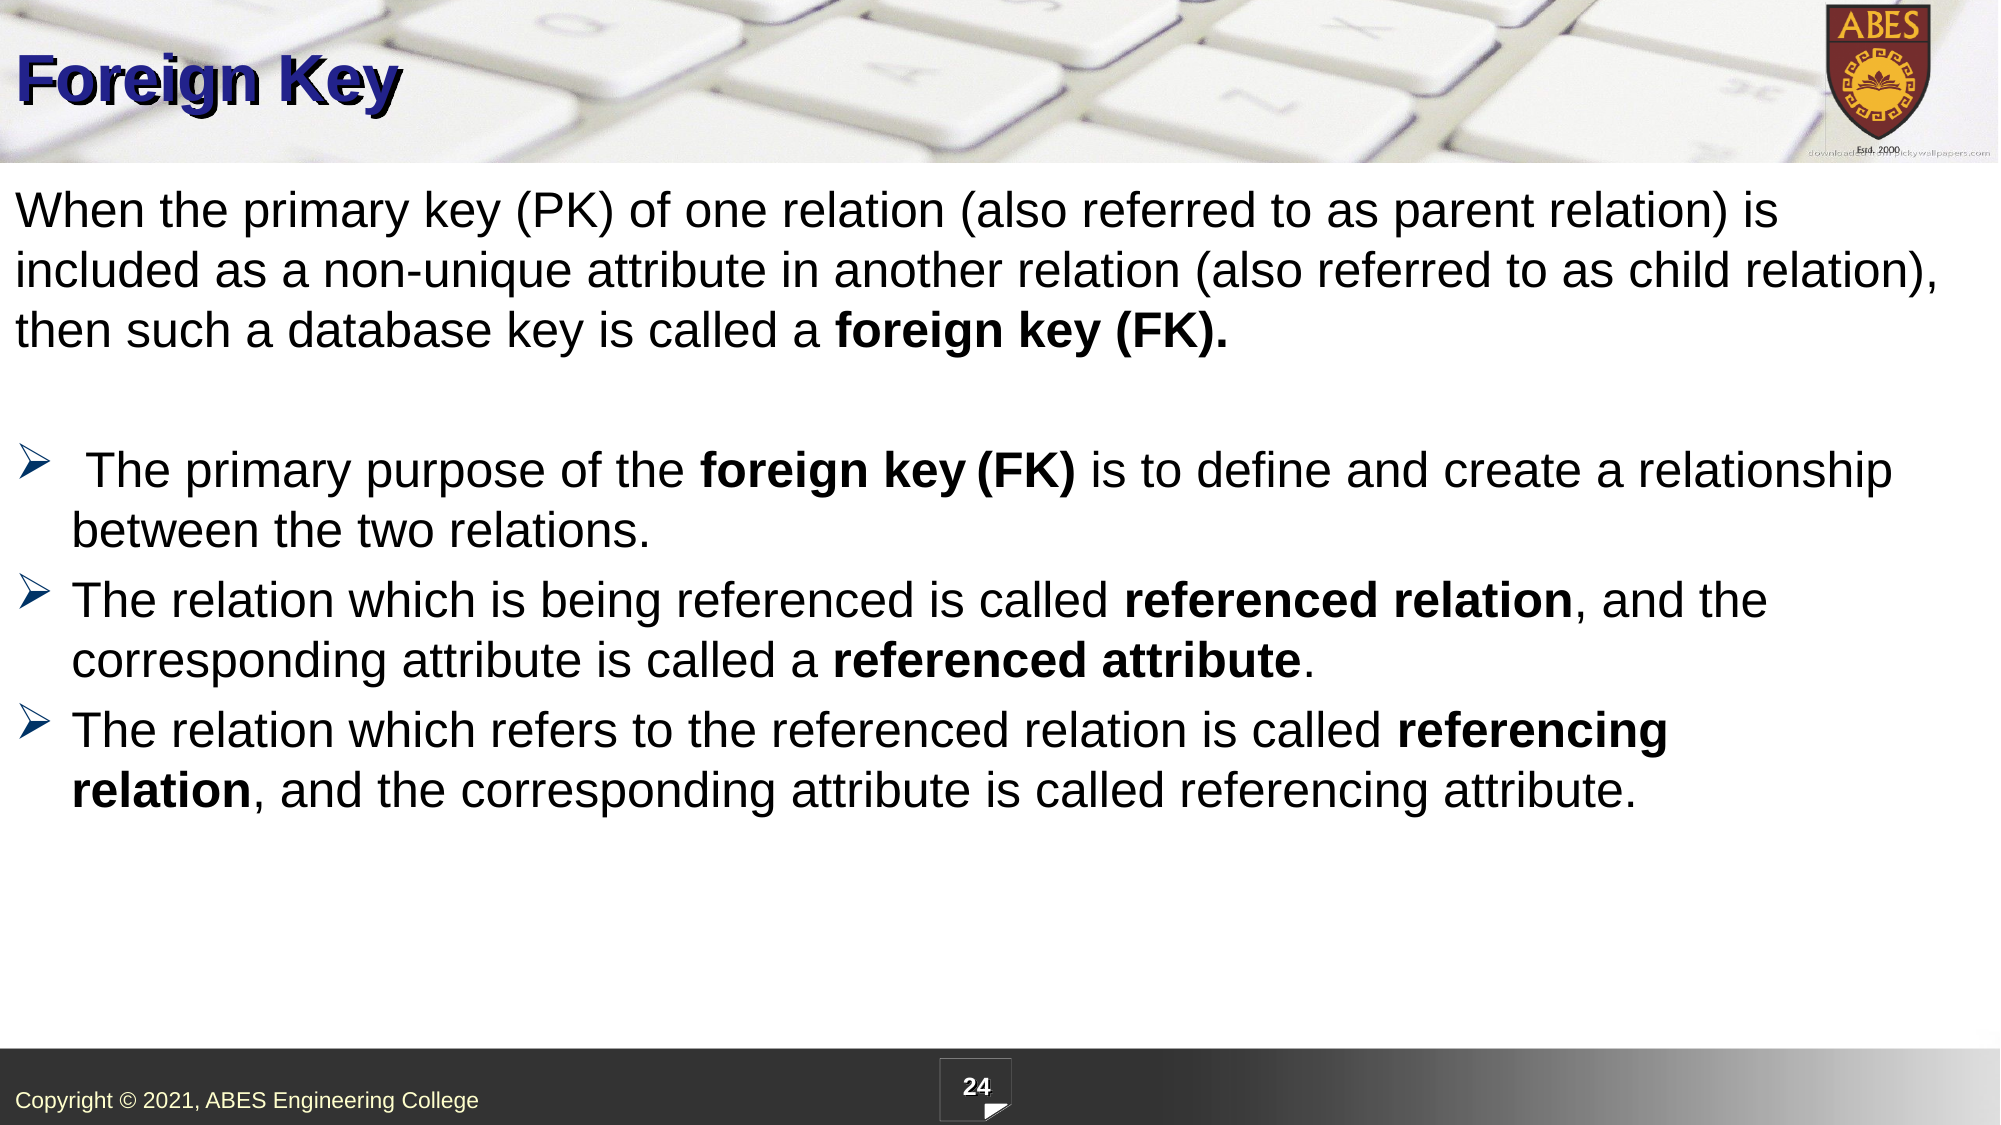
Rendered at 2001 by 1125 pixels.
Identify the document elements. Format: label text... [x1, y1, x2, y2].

slide_number 24 [891, 1062, 1062, 1125]
list When the primary key (PK) of one relation (also referred to as parent relation) is included as a non-unique attribute in another relation (also referred to as child relation), then such a database key is called a foreign key (FK). The primary purpose of the foreign key (FK) is to define and create a relationship between the two relations. The relation which is being referenced is called referenced relation, and the corresponding attribute is called a referenced attribute. The relation which refers to the referenced relation is called referencing relation, and the corresponding attribute is called referencing attribute. [0, 99, 1988, 1012]
picture [1631, 0, 1999, 163]
title Foreign Key [0, 0, 1627, 99]
